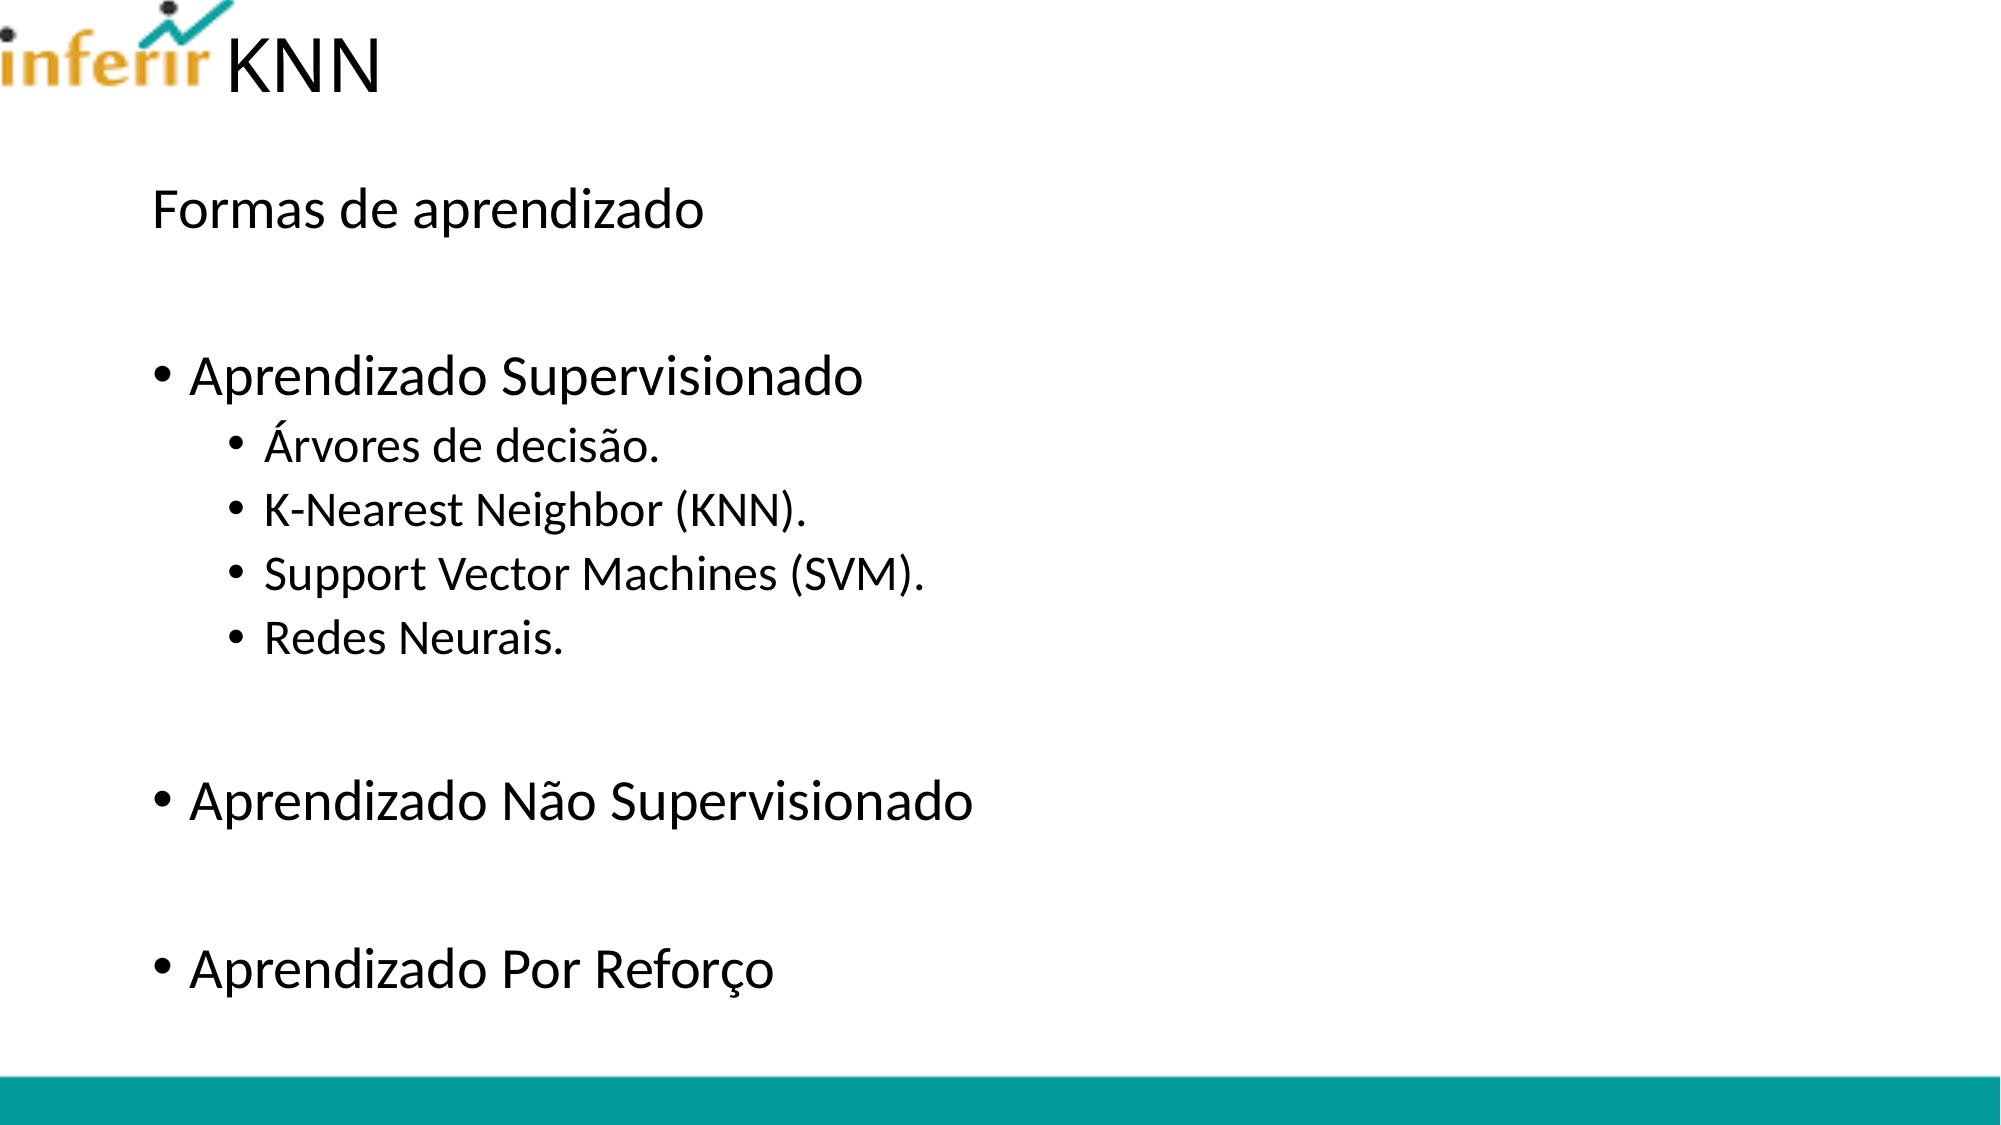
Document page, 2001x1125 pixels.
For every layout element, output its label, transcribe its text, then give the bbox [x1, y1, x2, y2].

picture [0, 0, 2001, 1125]
title KNN [209, 0, 1863, 138]
list Formas de aprendizado Aprendizado Supervisionado Árvores de decisão. K-Nearest Neighbor (KNN). Support Vector Machines (SVM). Redes Neurais. Aprendizado Não Supervisionado Aprendizado Por Reforço [137, 165, 1863, 1014]
